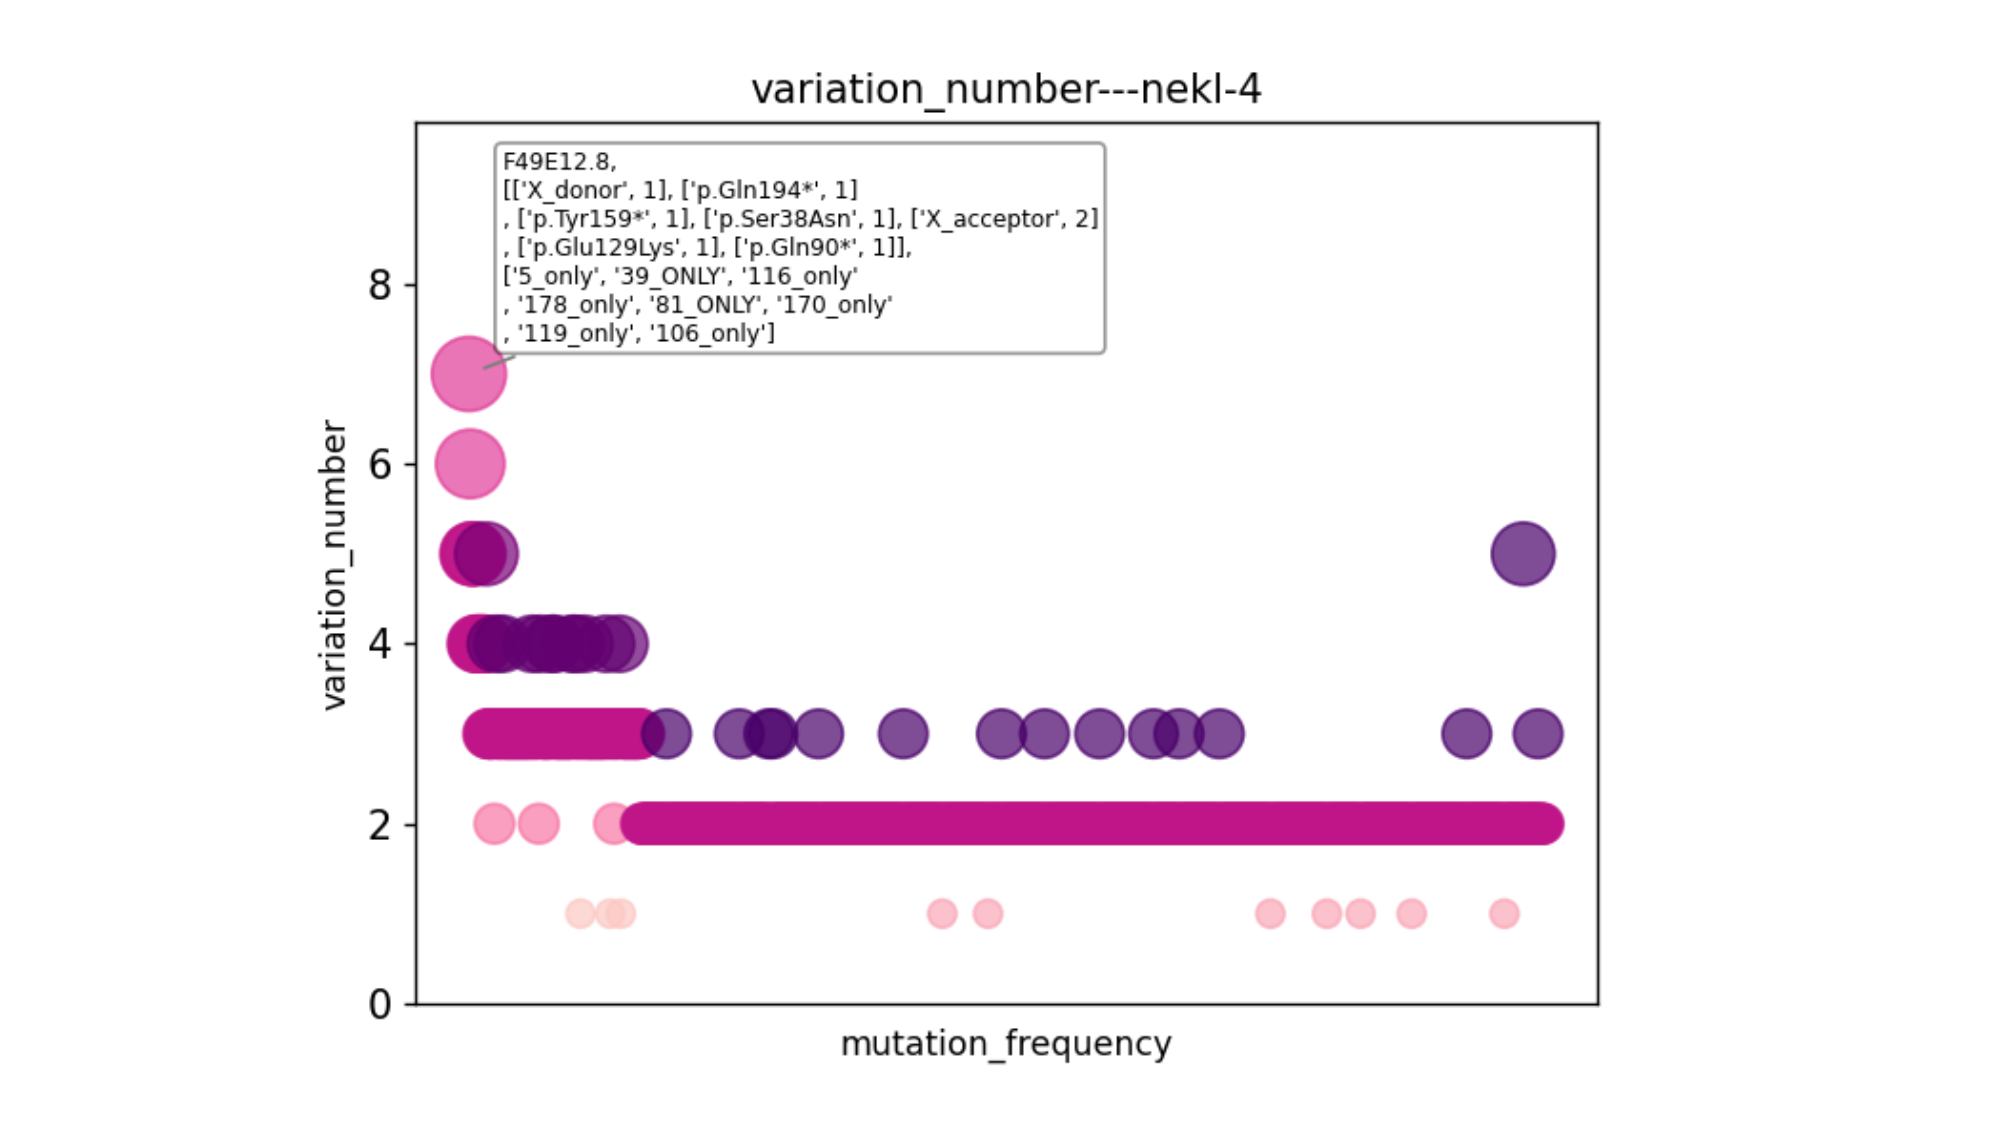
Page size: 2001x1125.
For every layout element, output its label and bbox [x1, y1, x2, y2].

picture [306, 8, 1693, 1069]
